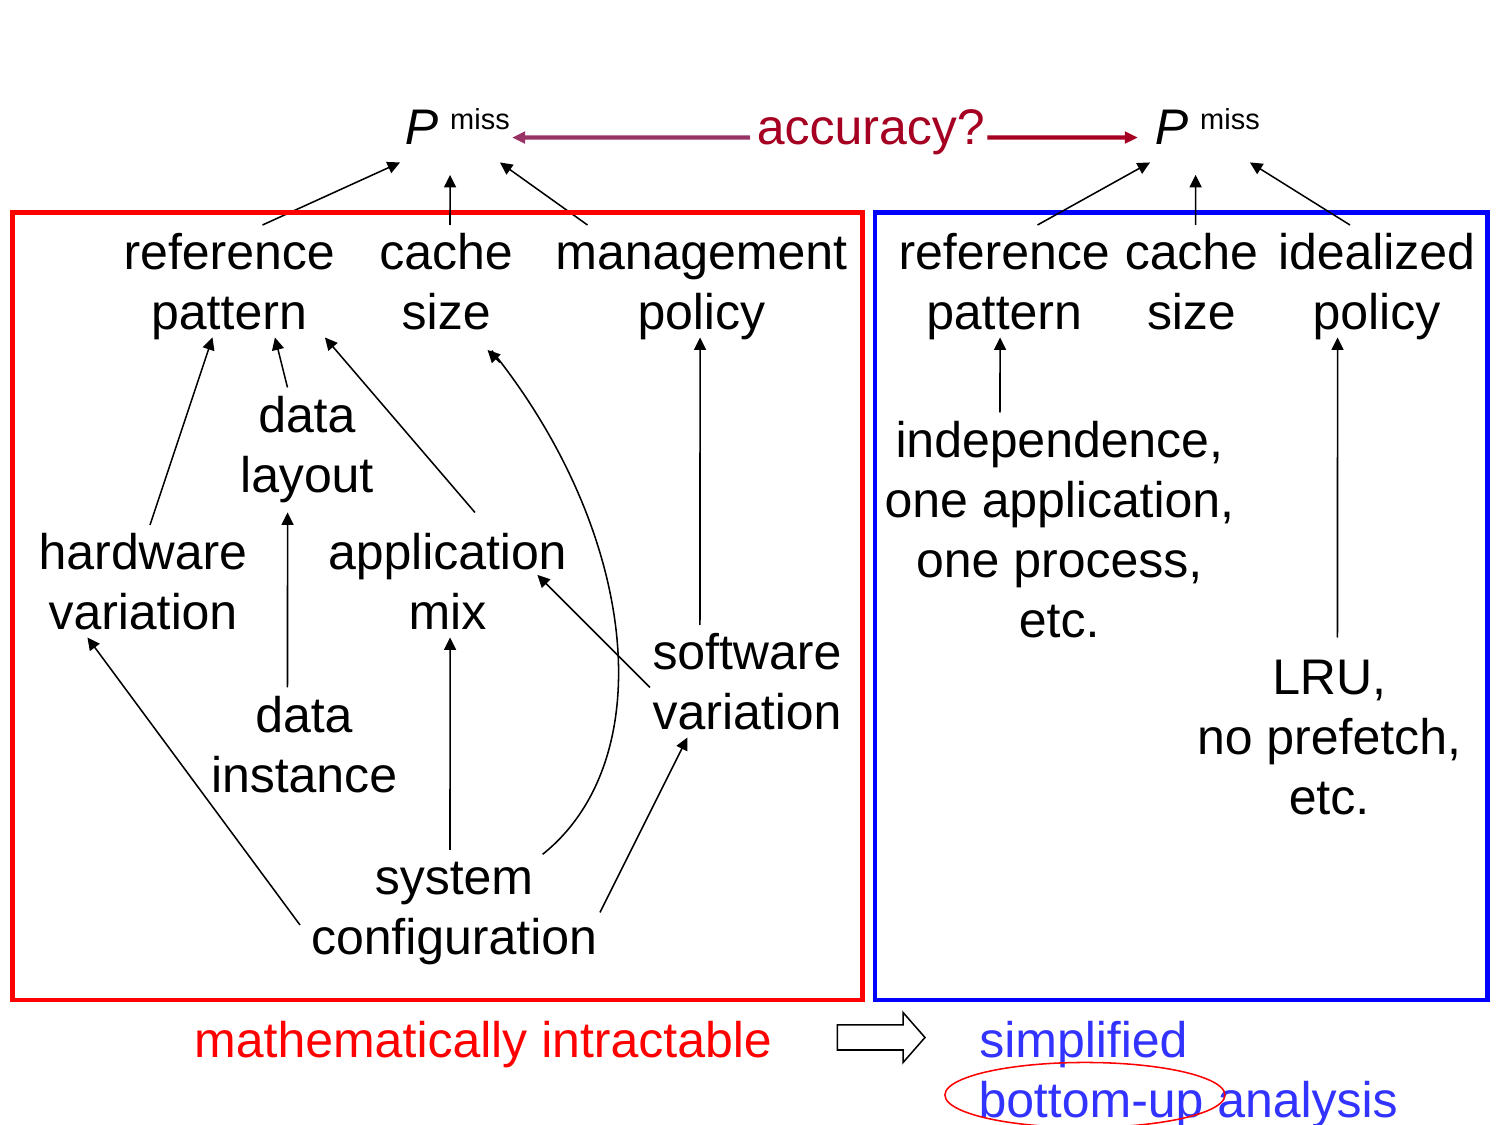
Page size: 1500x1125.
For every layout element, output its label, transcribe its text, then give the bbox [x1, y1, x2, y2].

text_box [23, 337, 263, 648]
text_box [12, 212, 863, 1000]
text_box [443, 174, 457, 226]
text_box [499, 162, 863, 348]
text_box [944, 1062, 1225, 1125]
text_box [263, 337, 310, 510]
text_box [312, 337, 535, 510]
text_box cache size [405, 212, 494, 335]
text_box P miss [377, 87, 510, 212]
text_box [1037, 87, 1351, 226]
text_box [837, 1012, 925, 1063]
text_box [87, 637, 688, 973]
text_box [537, 337, 857, 748]
text_box simplified bottom-up analysis [963, 1000, 1413, 1125]
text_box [883, 212, 1126, 413]
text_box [108, 162, 401, 335]
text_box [1262, 212, 1491, 638]
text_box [195, 512, 374, 635]
text_box [874, 212, 1488, 1000]
text_box mathematically intractable [179, 1000, 787, 1075]
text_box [379, 349, 532, 635]
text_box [512, 87, 1035, 163]
text_box independence, one application, one process, etc. [869, 399, 874, 655]
